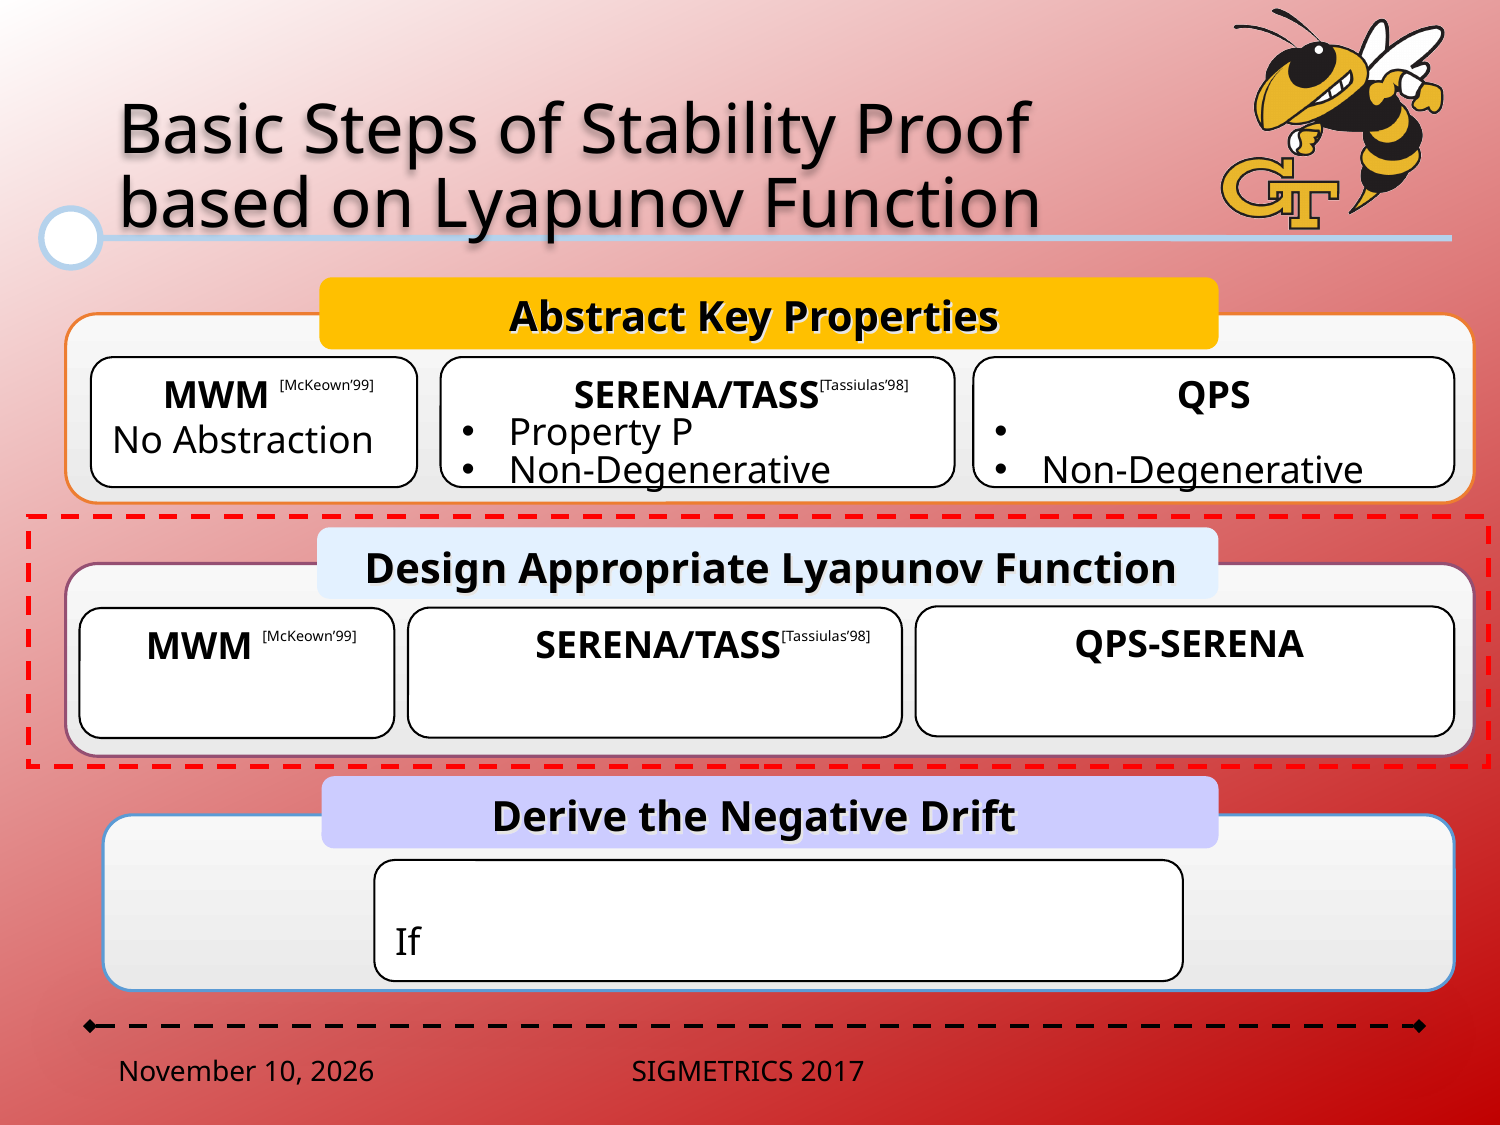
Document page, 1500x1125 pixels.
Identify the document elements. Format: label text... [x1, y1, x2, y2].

text_box [103, 814, 1455, 991]
footer SIGMETRICS 2017 [441, 1042, 1135, 1103]
text_box MWM [McKeown’99] No Abstraction [89, 356, 419, 489]
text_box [321, 776, 1219, 849]
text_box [319, 277, 1219, 350]
title Basic Steps of Stability Proof based on Lyapunov Function [103, 59, 1397, 278]
text_box [28, 515, 1489, 768]
text_box SERENA/TASS[Tassiulas’98] Property P Non-Degenerative [439, 356, 956, 489]
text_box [317, 527, 1219, 599]
picture [1220, 8, 1445, 230]
text_box [65, 313, 1475, 504]
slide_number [103, 1042, 441, 1103]
